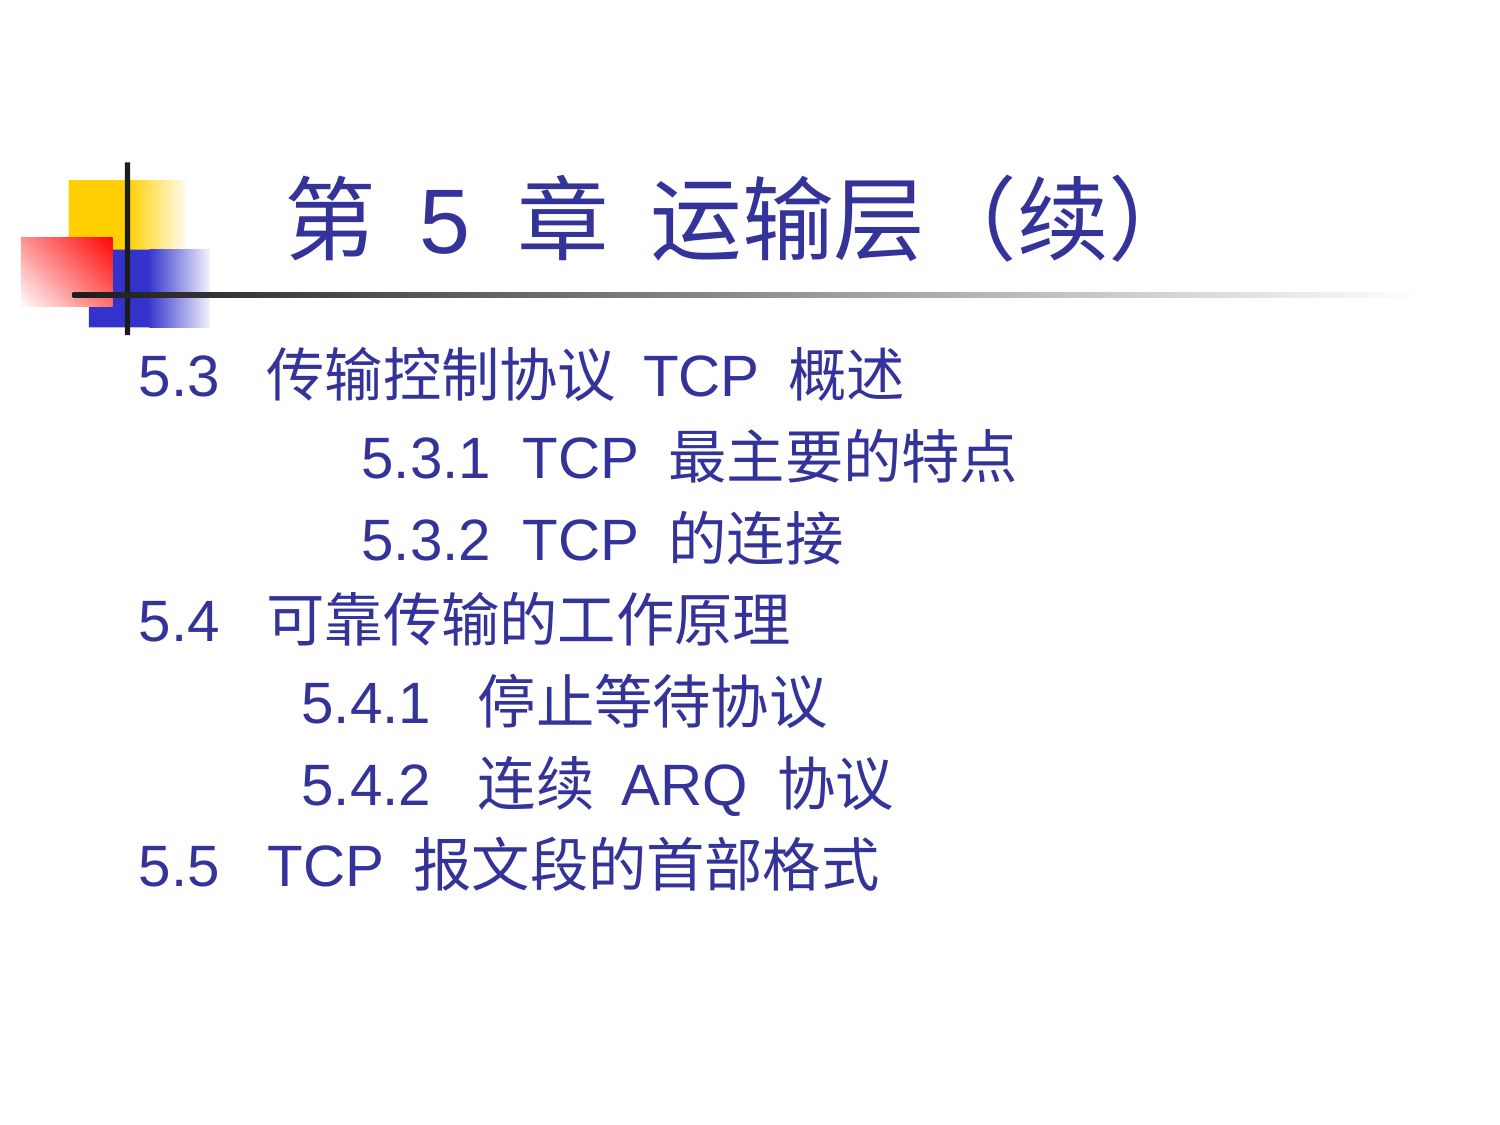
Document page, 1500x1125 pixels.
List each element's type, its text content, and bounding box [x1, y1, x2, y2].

title 第 5 章 运输层（续） [180, 152, 1306, 279]
list 5.3 传输控制协议 TCP 概述 5.3.1 TCP 最主要的特点 5.3.2 TCP 的连接 5.4 可靠传输的工作原理 5.4.1 停止等待协议 5.4.2 连续 ARQ 协议 5.5 TCP 报文段的首部格式 [123, 331, 1470, 1071]
